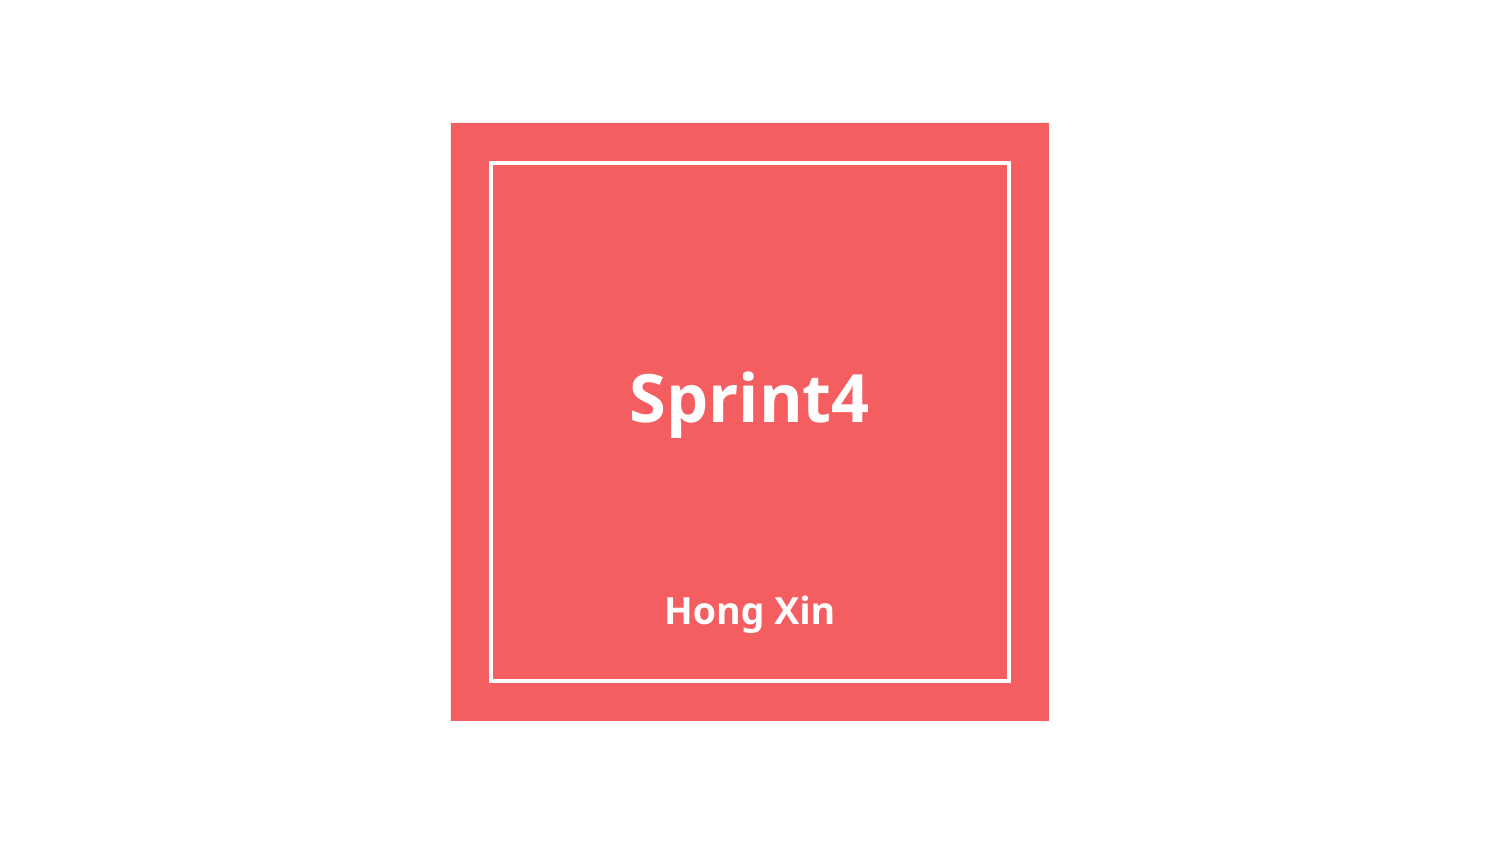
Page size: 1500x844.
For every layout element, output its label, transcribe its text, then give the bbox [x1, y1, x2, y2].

subtitle Hong Xin [507, 535, 993, 651]
title Sprint4 [507, 266, 993, 527]
